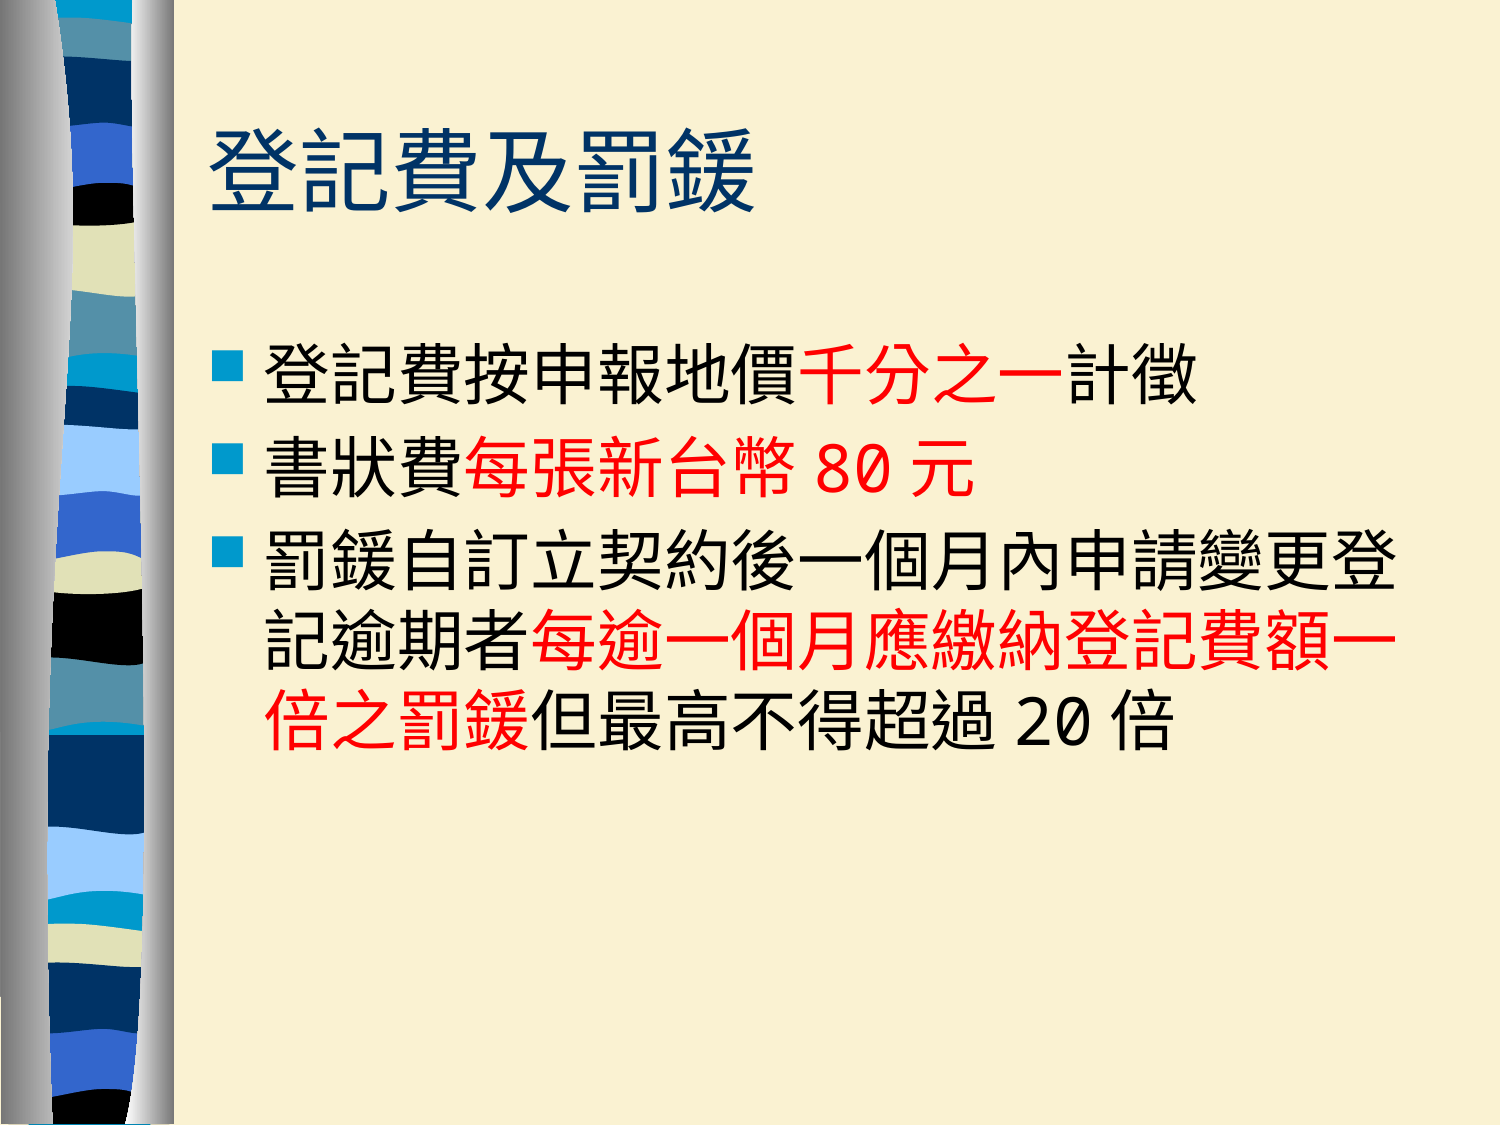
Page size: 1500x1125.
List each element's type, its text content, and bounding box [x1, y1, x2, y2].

list 登記費按申報地價千分之一計徵 書狀費每張新台幣80元 罰鍰自訂立契約後一個月內申請變更登記逾期者每逾一個月應繳納登記費額一倍之罰鍰但最高不得超過20倍 [192, 324, 1468, 1000]
title 登記費及罰鍰 [192, 75, 1468, 263]
